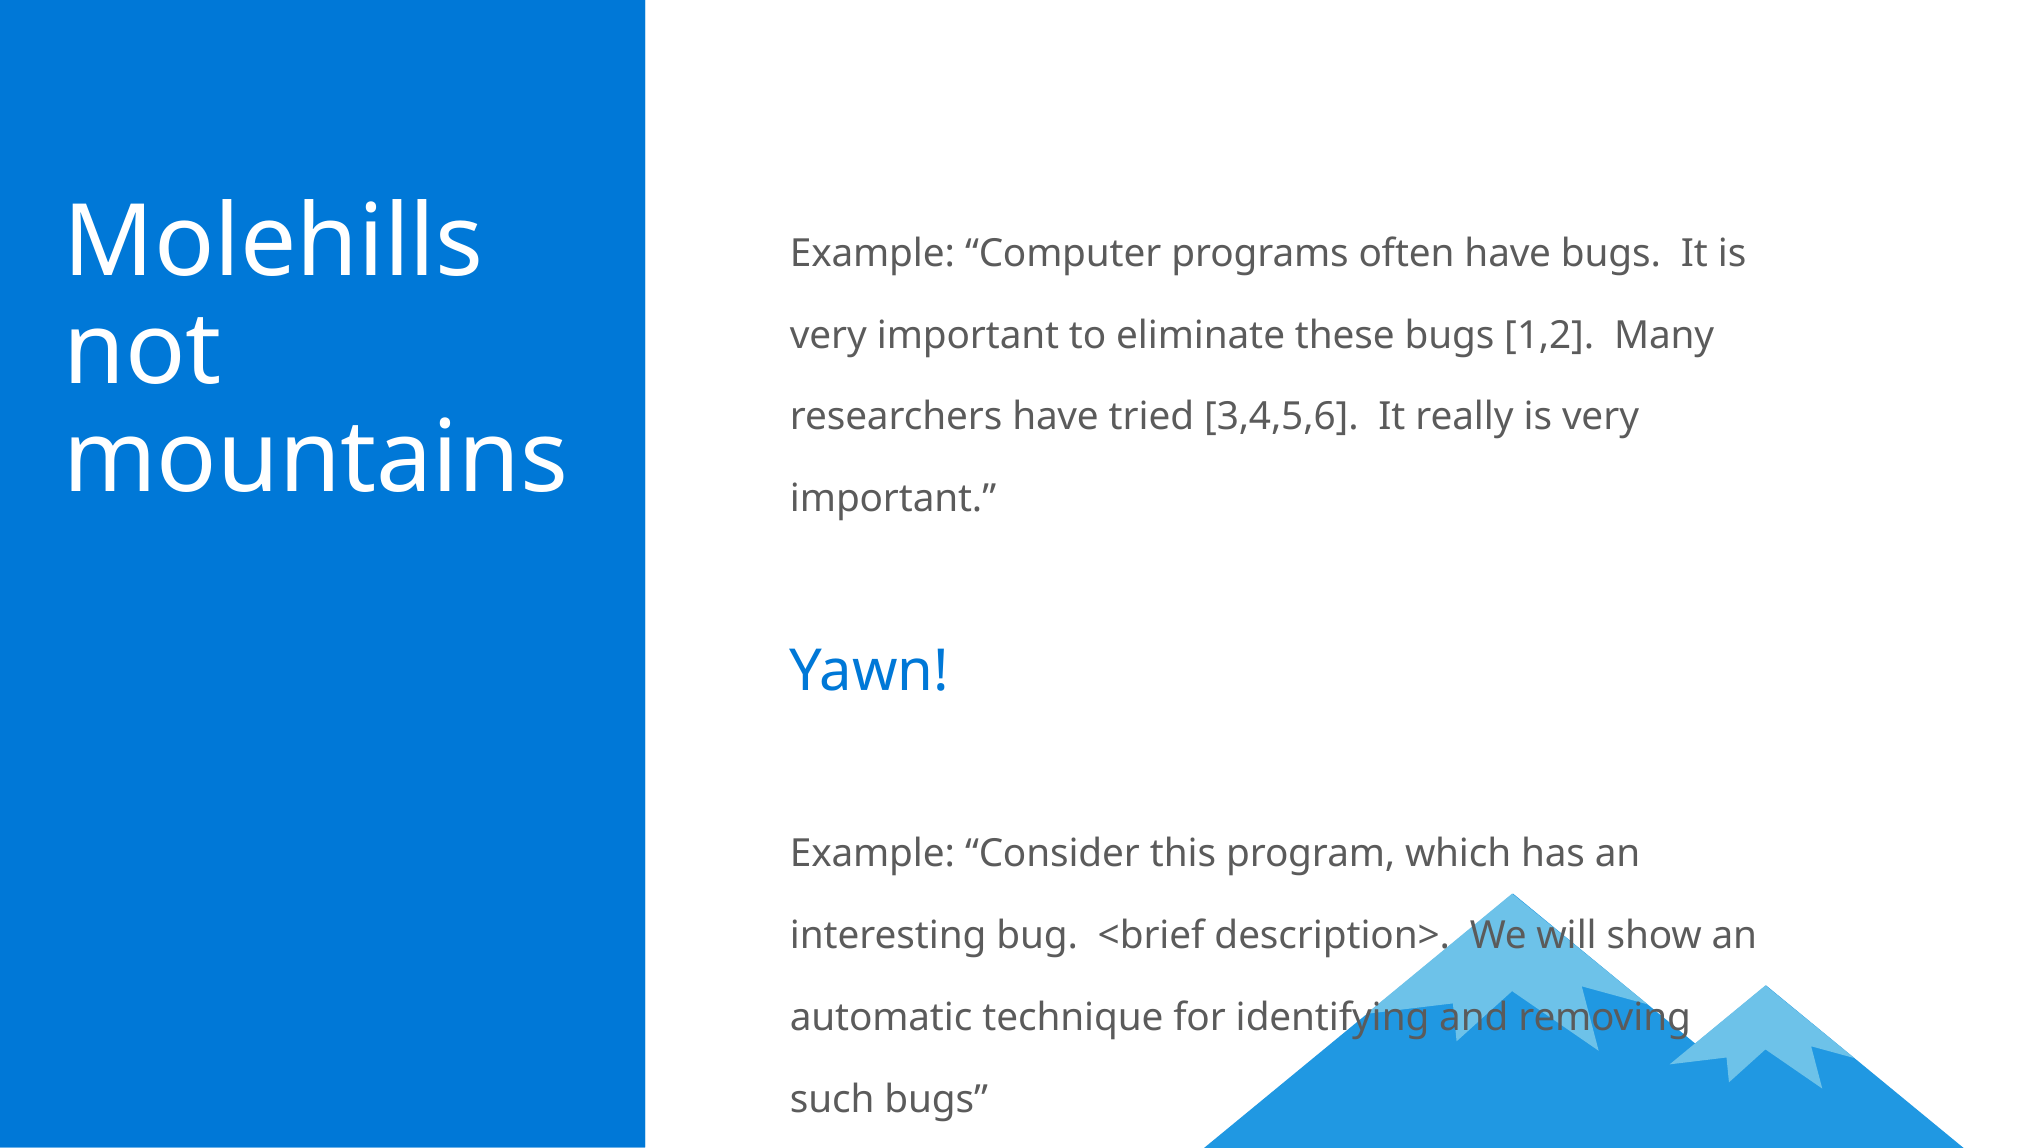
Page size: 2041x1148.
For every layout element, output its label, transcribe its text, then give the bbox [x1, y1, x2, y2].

picture [1198, 892, 1974, 1148]
text_box Example: “Computer programs often have bugs. It is very important to eliminate these bugs [1,2]. Many researchers have tried [3,4,5,6]. It really is very important.” Yawn! Example: “Consider this program, which has an interesting bug. <brief description>. We will show an automatic technique for identifying and removing such bugs” Cool! [760, 160, 1811, 1148]
list Molehills not mountains [39, 174, 607, 532]
text_box [0, 0, 646, 1148]
